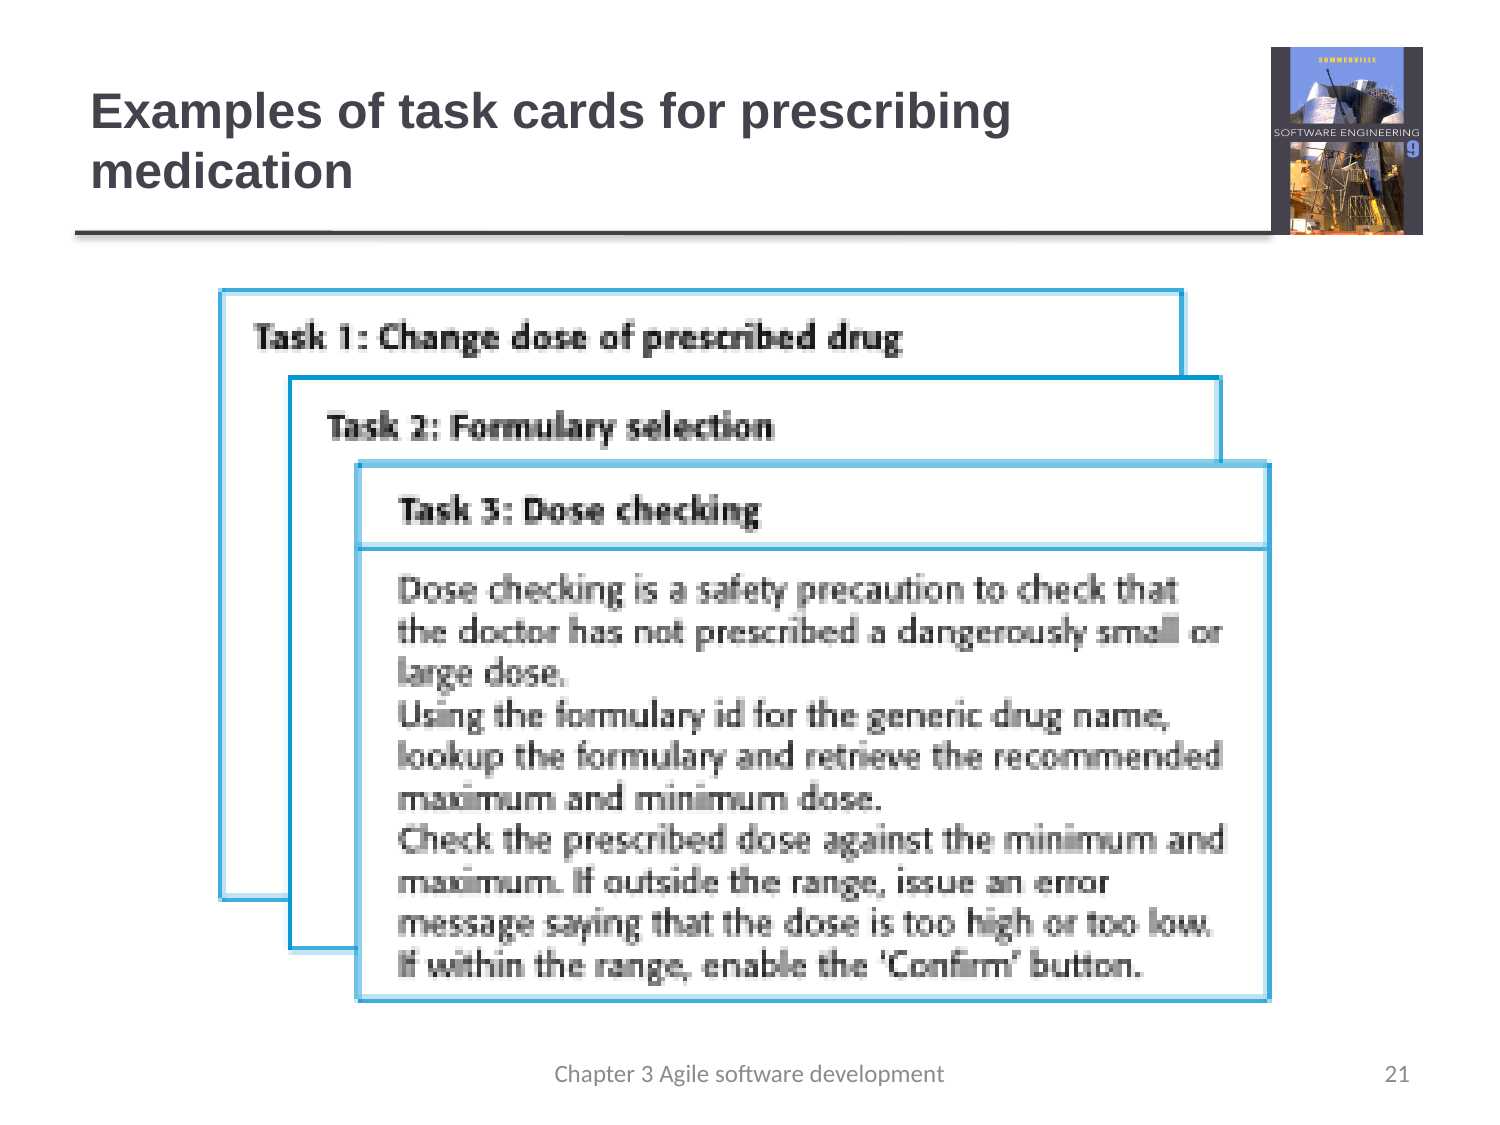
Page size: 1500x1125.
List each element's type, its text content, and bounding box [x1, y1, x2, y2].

title Examples of task cards for prescribing medication [74, 44, 1272, 233]
picture [1272, 47, 1423, 235]
picture [218, 288, 1272, 1031]
slide_number 21 [1074, 1042, 1425, 1103]
footer Chapter 3 Agile software development [512, 1042, 988, 1103]
